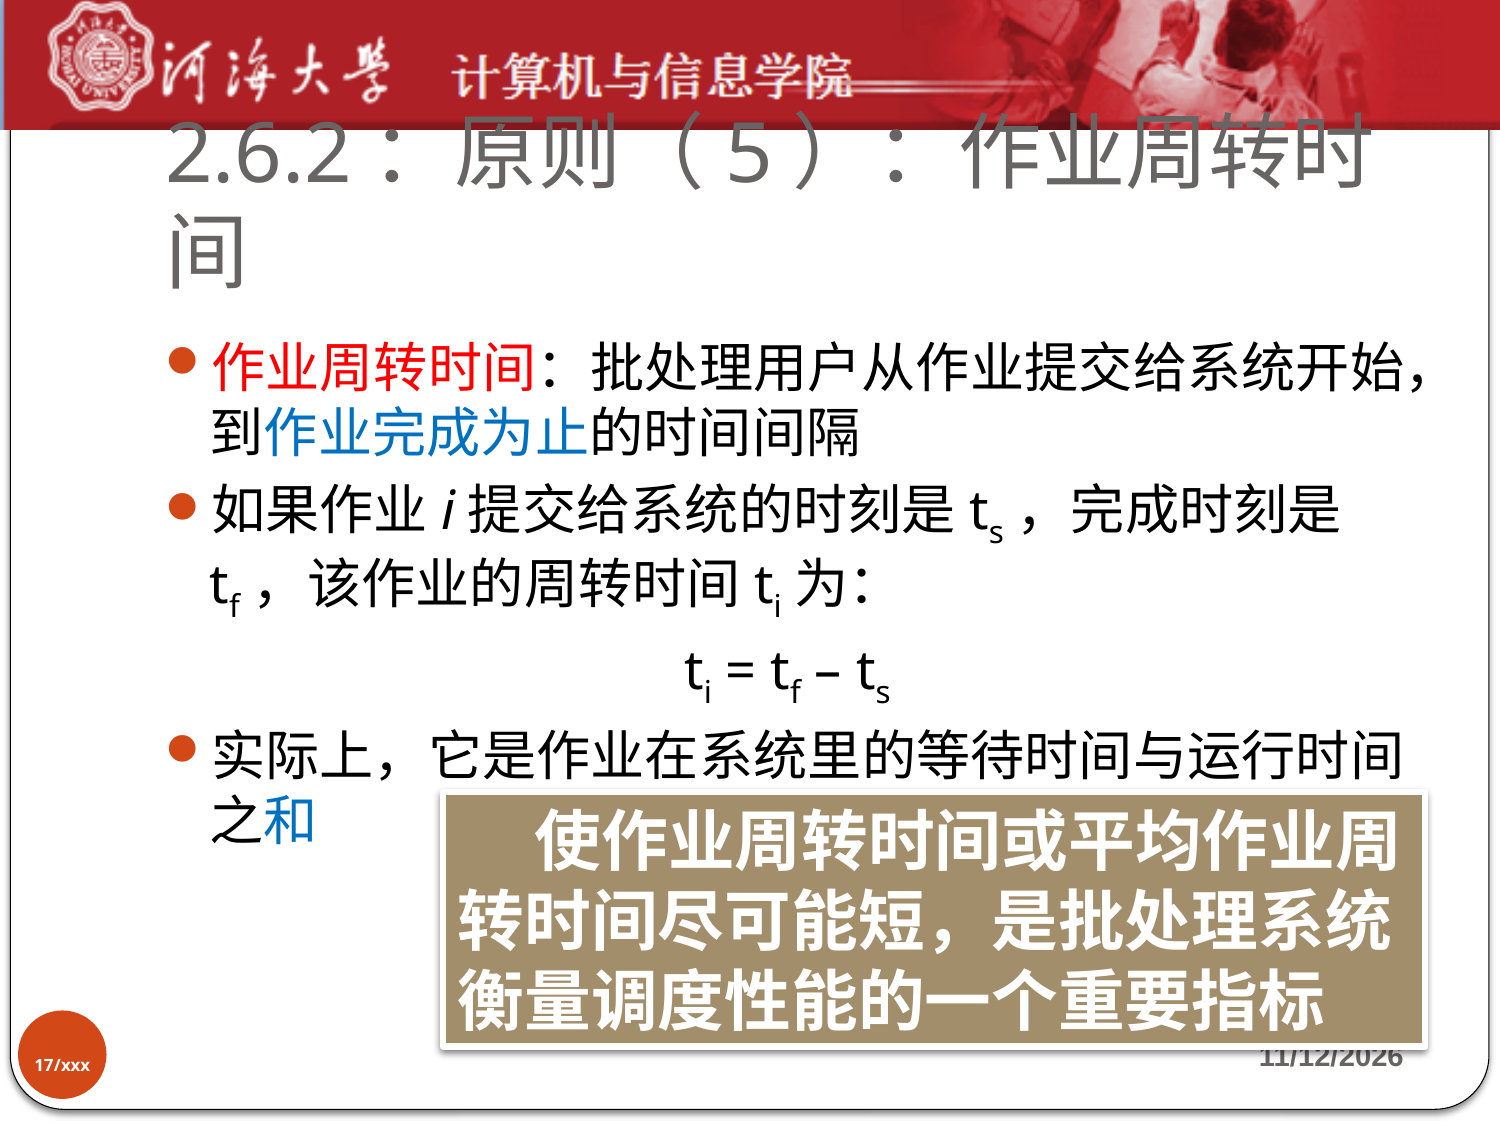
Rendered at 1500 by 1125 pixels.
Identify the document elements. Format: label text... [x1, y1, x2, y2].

title 2.6.2：原则（5）：作业周转时间 [150, 142, 1459, 315]
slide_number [1012, 1059, 1419, 1094]
text_box 使作业周转时间或平均作业周转时间尽可能短，是批处理系统衡量调度性能的一个重要指标 [440, 789, 1428, 1050]
list 作业周转时间：批处理用户从作业提交给系统开始，到作业完成为止的时间间隔 如果作业i提交给系统的时刻是ts，完成时刻是tf，该作业的周转时间ti为： ti = tf – ts 实际上，它是作业在系统里的等待时间与运行时间之和 [150, 326, 1425, 988]
slide_number 17/xxx [18, 1010, 107, 1099]
picture [0, 0, 1500, 130]
